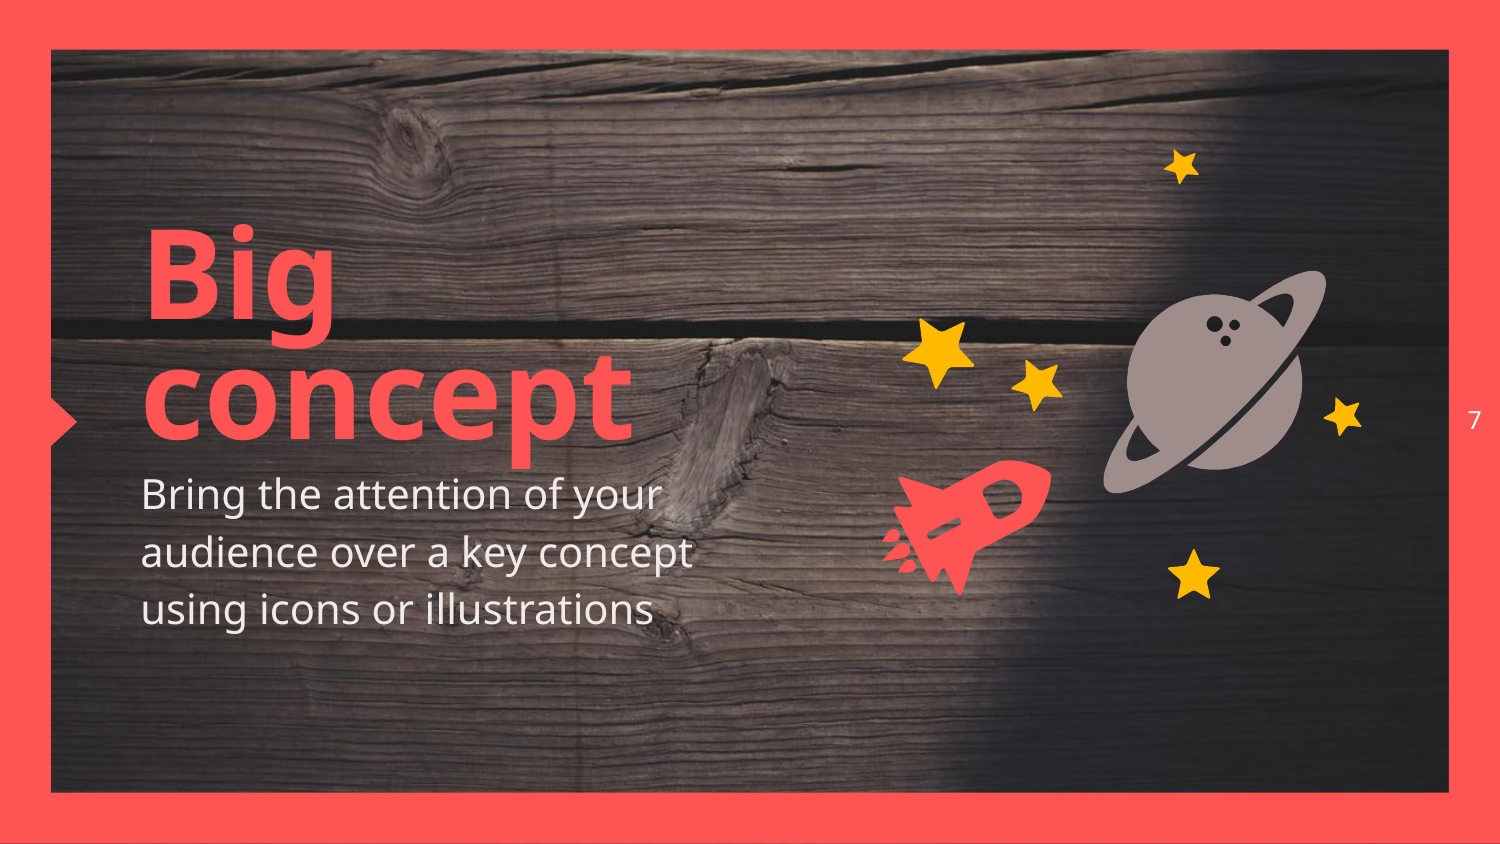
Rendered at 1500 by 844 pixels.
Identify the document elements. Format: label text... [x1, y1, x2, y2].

text_box [1011, 359, 1063, 412]
slide_number ‹#› [1449, 371, 1500, 472]
text_box [1167, 549, 1220, 599]
text_box [1164, 149, 1199, 185]
subtitle Bring the attention of your audience over a key concept using icons or illustrations [140, 460, 812, 638]
text_box [902, 318, 975, 389]
title Big concept [140, 204, 812, 460]
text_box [1103, 270, 1327, 494]
text_box [1332, 397, 1362, 437]
picture [51, 50, 1448, 792]
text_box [888, 445, 1037, 593]
